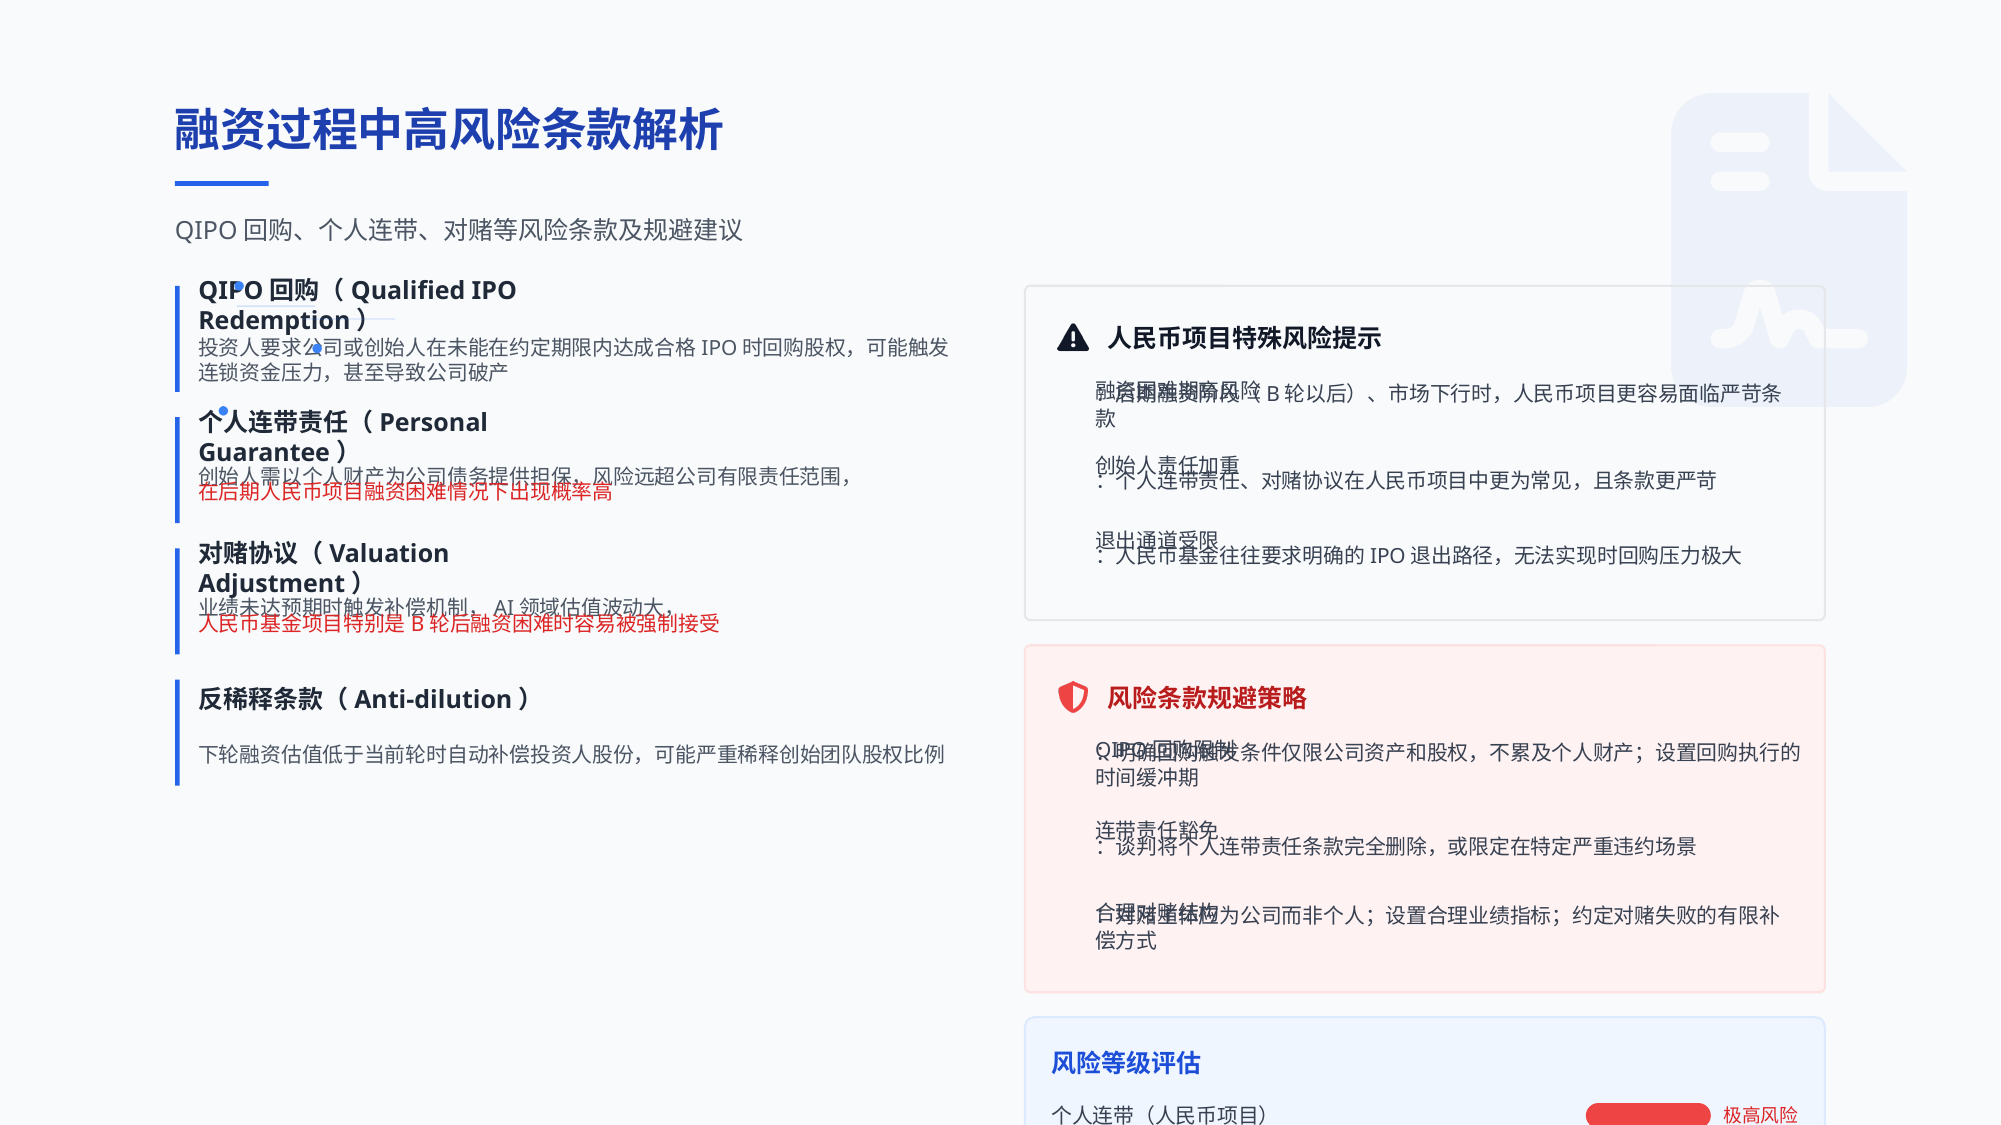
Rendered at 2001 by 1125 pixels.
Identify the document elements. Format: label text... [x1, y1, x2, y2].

text_box ：对赌主体应为公司而非个人；设置合理业绩指标；约定对赌失败的有限补偿方式 [1095, 898, 1790, 957]
text_box [0, 0, 2000, 1125]
text_box [1024, 285, 1825, 621]
text_box 人民币基金项目特别是B轮后融资困难时容易被强制接受 [198, 593, 951, 652]
text_box 在后期人民币项目融资困难情况下出现概率高 [198, 462, 959, 521]
text_box 风险等级评估 [1051, 1046, 1222, 1079]
text_box [1024, 1017, 1825, 1125]
text_box [234, 281, 244, 291]
text_box [174, 181, 269, 186]
text_box [312, 343, 322, 354]
text_box ：谈判将个人连带责任条款完全删除，或限定在特定严重违约场景 [1095, 817, 1790, 875]
text_box [175, 679, 180, 786]
text_box [1585, 1103, 1711, 1125]
text_box QIPO回购、个人连带、对赌等风险条款及规避建议 [175, 214, 755, 246]
text_box 对赌协议（Valuation Adjustment） [198, 551, 627, 583]
text_box [175, 548, 180, 655]
picture [1671, 93, 1907, 407]
text_box [218, 406, 229, 416]
text_box [1024, 645, 1825, 993]
text_box ：个人连带责任、对赌协议在人民币项目中更为常见，且条款更严苛 [1095, 451, 1790, 510]
picture [1057, 681, 1089, 713]
text_box 反稀释条款（Anti-dilution） [198, 682, 544, 715]
text_box 融资过程中高风险条款解析 [174, 100, 773, 157]
text_box ：明确回购触发条件仅限公司资产和股权，不累及个人财产；设置回购执行的时间缓冲期 [1095, 735, 1801, 794]
text_box 人民币项目特殊风险提示 [1107, 321, 1404, 354]
picture [1057, 321, 1089, 354]
text_box 个人连带（人民币项目） [1051, 1101, 1309, 1125]
text_box ：人民币基金往往要求明确的IPO退出路径，无法实现时回购压力极大 [1095, 526, 1806, 585]
text_box QIPO回购（Qualified IPO Redemption） [198, 289, 689, 321]
text_box [175, 285, 180, 392]
text_box 极高风险 [1723, 1103, 1815, 1125]
text_box 风险条款规避策略 [1107, 681, 1329, 713]
text_box 投资人要求公司或创始人在未能在约定期限内达成合格IPO时回购股权，可能触发连锁资金压力，甚至导致公司破产 [198, 331, 953, 389]
text_box [175, 417, 180, 524]
text_box ：后期融资阶段（B轮以后）、市场下行时，人民币项目更容易面临严苛条款 [1095, 376, 1795, 435]
text_box 下轮融资估值低于当前轮时自动补偿投资人股份，可能严重稀释创始团队股权比例 [198, 724, 959, 783]
text_box 个人连带责任（Personal Guarantee） [198, 420, 657, 452]
